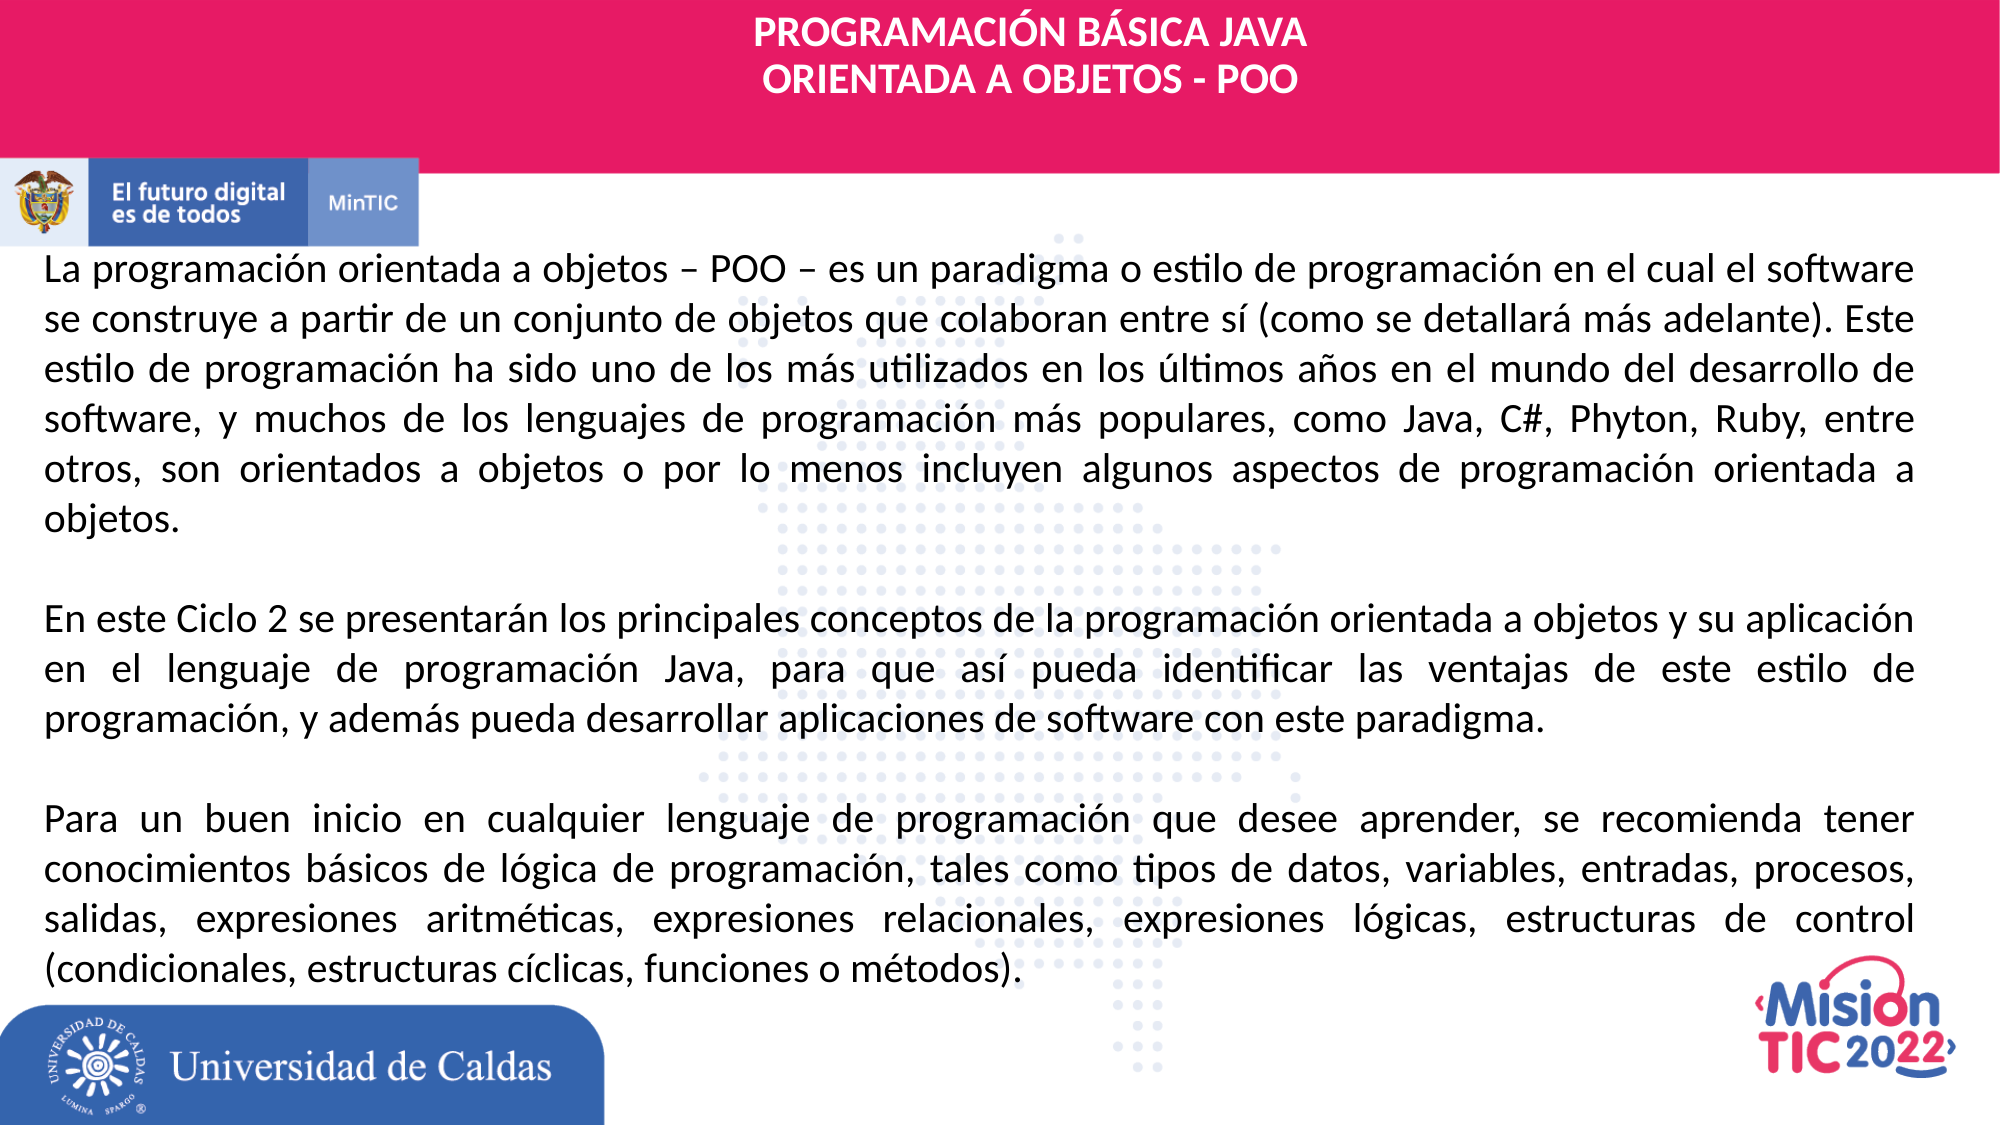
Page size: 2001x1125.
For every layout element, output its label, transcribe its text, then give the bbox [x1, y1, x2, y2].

text_box La programación orientada a objetos – POO – es un paradigma o estilo de programación en el cual el software se construye a partir de un conjunto de objetos que colaboran entre sí (como se detallará más adelante). Este estilo de programación ha sido uno de los más utilizados en los últimos años en el mundo del desarrollo de software, y muchos de los lenguajes de programación más populares, como Java, C#, Phyton, Ruby, entre otros, son orientados a objetos o por lo menos incluyen algunos aspectos de programación orientada a objetos. En este Ciclo 2 se presentarán los principales conceptos de la programación orientada a objetos y su aplicación en el lenguaje de programación Java, para que así pueda identificar las ventajas de este estilo de programación, y además pueda desarrollar aplicaciones de software con este paradigma. Para un buen inicio en cualquier lenguaje de programación que desee aprender, se recomienda tener conocimientos básicos de lógica de programación, tales como tipos de datos, variables, entradas, procesos, salidas, expresiones aritméticas, expresiones relacionales, expresiones lógicas, estructuras de control (condicionales, estructuras cíclicas, funciones o métodos). [29, 233, 1931, 999]
picture [0, 0, 2000, 1125]
text_box PROGRAMACIÓN BÁSICA JAVA ORIENTADA A OBJETOS - POO [280, 0, 1781, 111]
